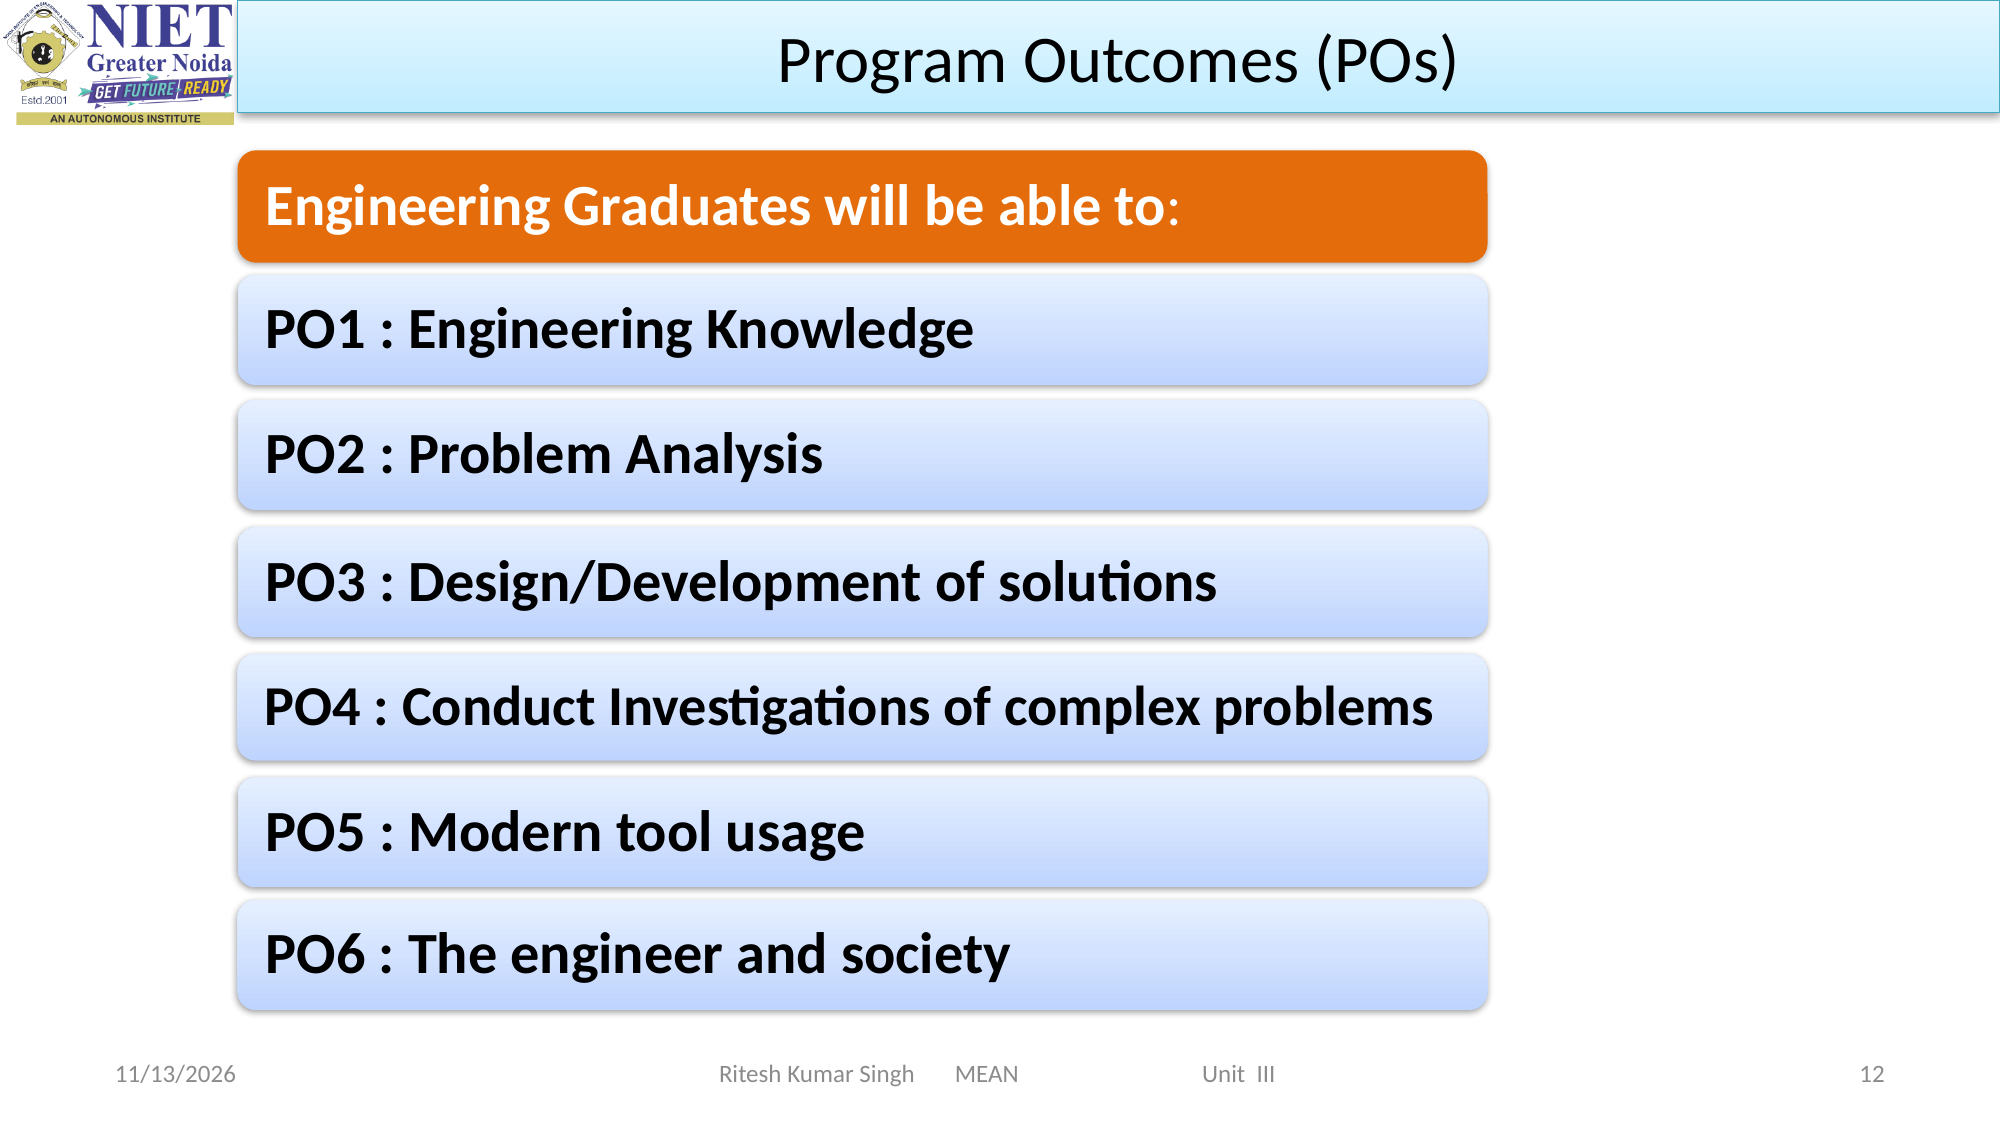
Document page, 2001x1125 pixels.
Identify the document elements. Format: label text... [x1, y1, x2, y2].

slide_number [99, 1042, 301, 1103]
text_box Program Outcomes (POs) [237, 0, 2000, 113]
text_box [237, 899, 1488, 1011]
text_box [237, 526, 1488, 638]
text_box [237, 149, 1488, 263]
picture [3, 2, 234, 125]
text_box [237, 274, 1488, 386]
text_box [237, 399, 1488, 511]
slide_number 12 [1433, 1042, 1900, 1103]
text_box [237, 776, 1488, 888]
footer Ritesh Kumar Singh MEAN Unit III [301, 1042, 1433, 1103]
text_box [237, 651, 1488, 763]
